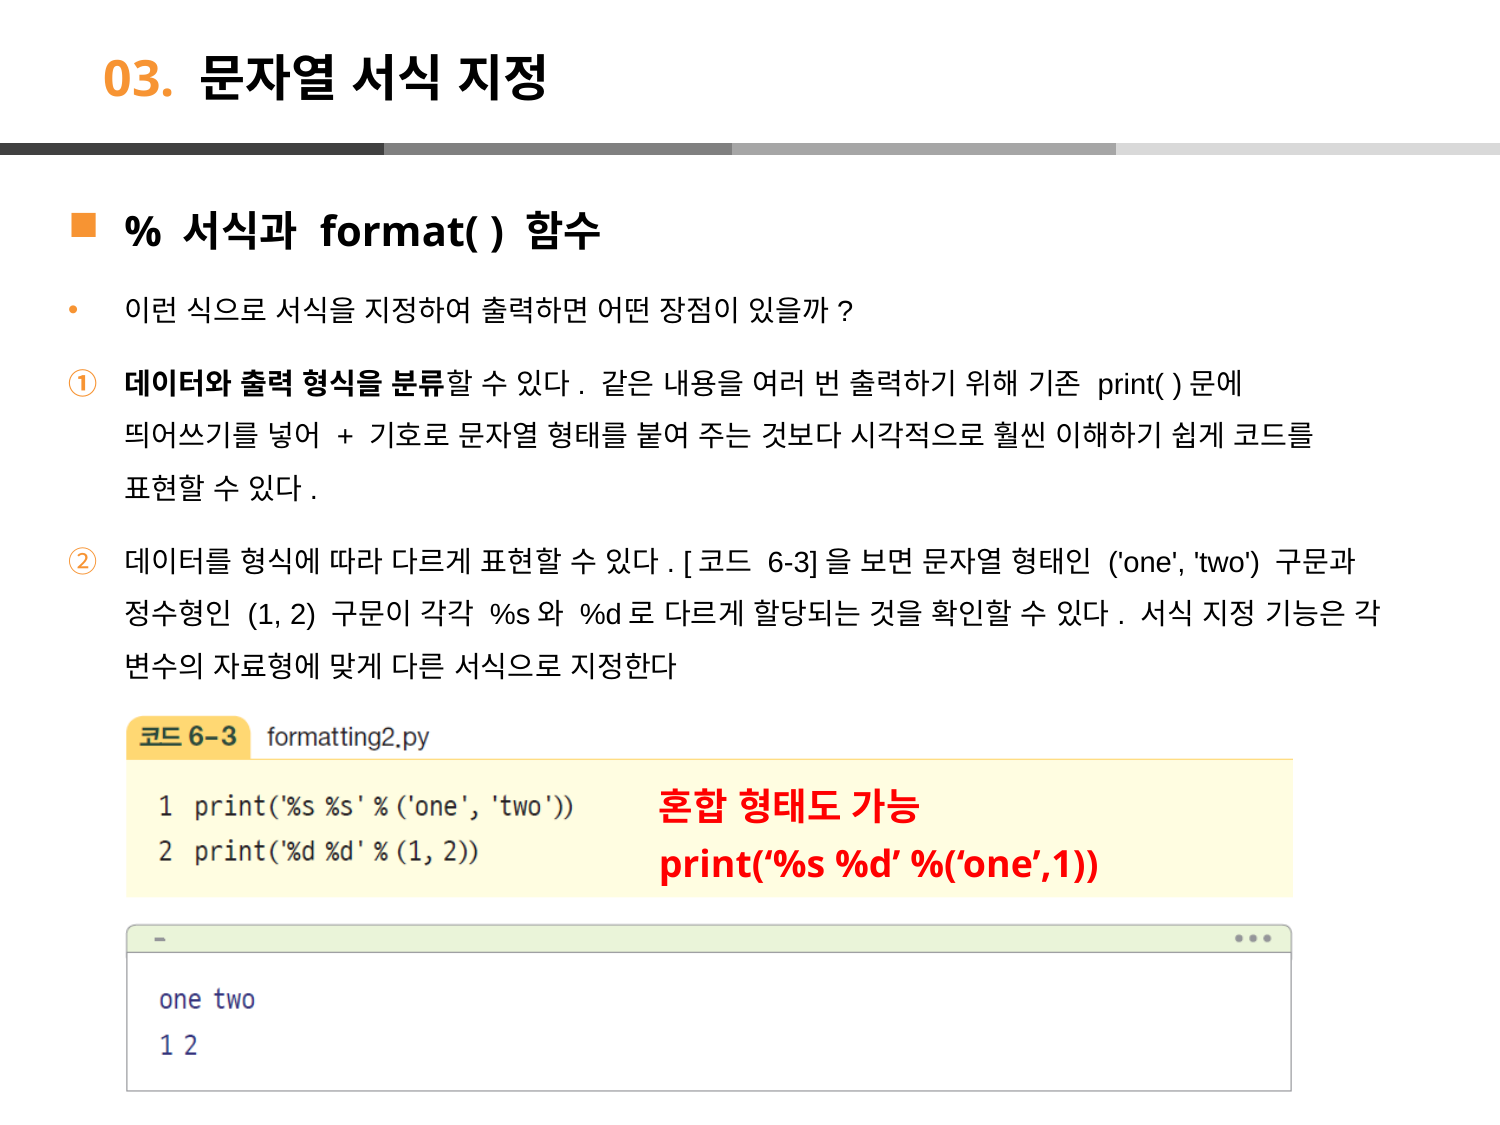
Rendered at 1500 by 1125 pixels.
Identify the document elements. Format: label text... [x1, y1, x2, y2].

list % 서식과 format( ) 함수 [52, 172, 1400, 362]
picture [123, 715, 1293, 1095]
title 03. 문자열 서식 지정 [88, 30, 1211, 122]
text_box 이런 식으로 서식을 지정하여 출력하면 어떤 장점이 있을까? 데이터와 출력 형식을 분류할 수 있다. 같은 내용을 여러 번 출력하기 위해 기존 print( )문에 띄어쓰기를 넣어 + 기호로 문자열 형태를 붙여 주는 것보다 시각적으로 훨씬 이해하기 쉽게 코드를 표현할 수 있다. 데이터를 형식에 따라 다르게 표현할 수 있다. [코드 6-3]을 보면 문자열 형태인 ('one', 'two') 구문과 정수형인 (1, 2) 구문이 각각 %s와 %d로 다르게 할당되는 것을 확인할 수 있다. 서식 지정 기능은 각 변수의 자료형에 맞게 다른 서식으로 지정한다 [53, 267, 1400, 457]
